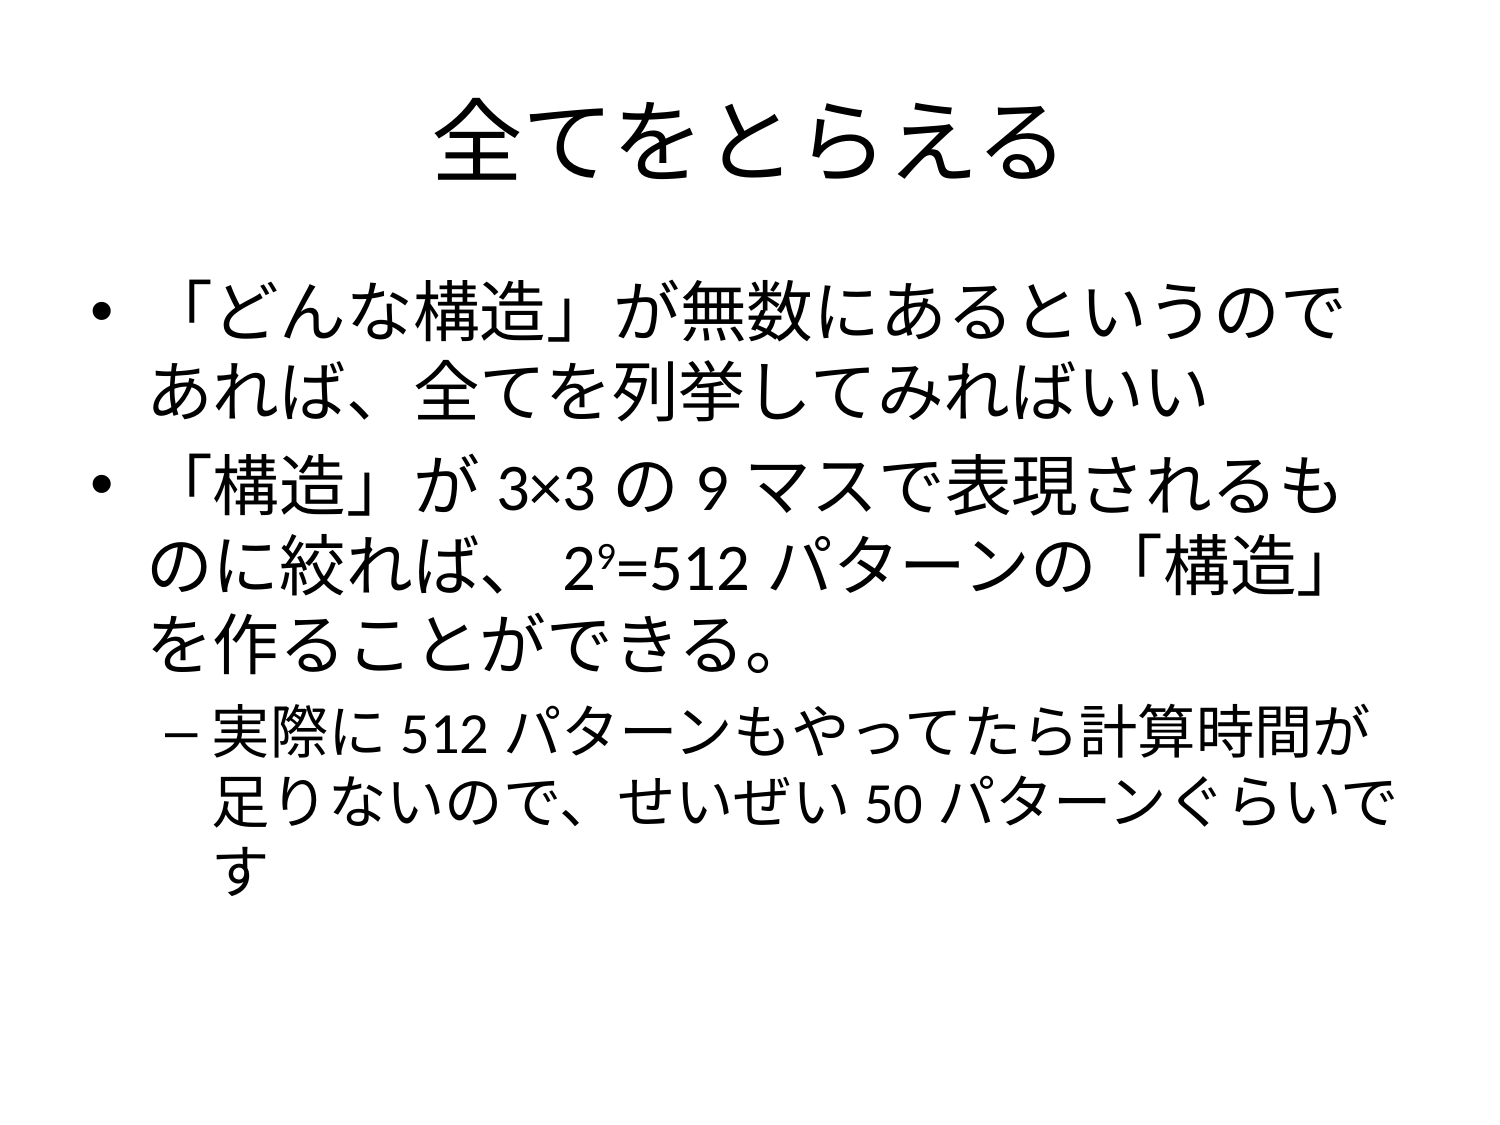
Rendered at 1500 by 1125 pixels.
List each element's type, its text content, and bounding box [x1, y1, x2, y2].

title 全てをとらえる [75, 45, 1425, 233]
list 「どんな構造」が無数にあるというのであれば、全てを列挙してみればいい 「構造」が3×3の9マスで表現されるものに絞れば、29=512パターンの「構造」を作ることができる。 実際に512パターンもやってたら計算時間が足りないので、せいぜい50パターンぐらいです [75, 262, 1425, 1005]
